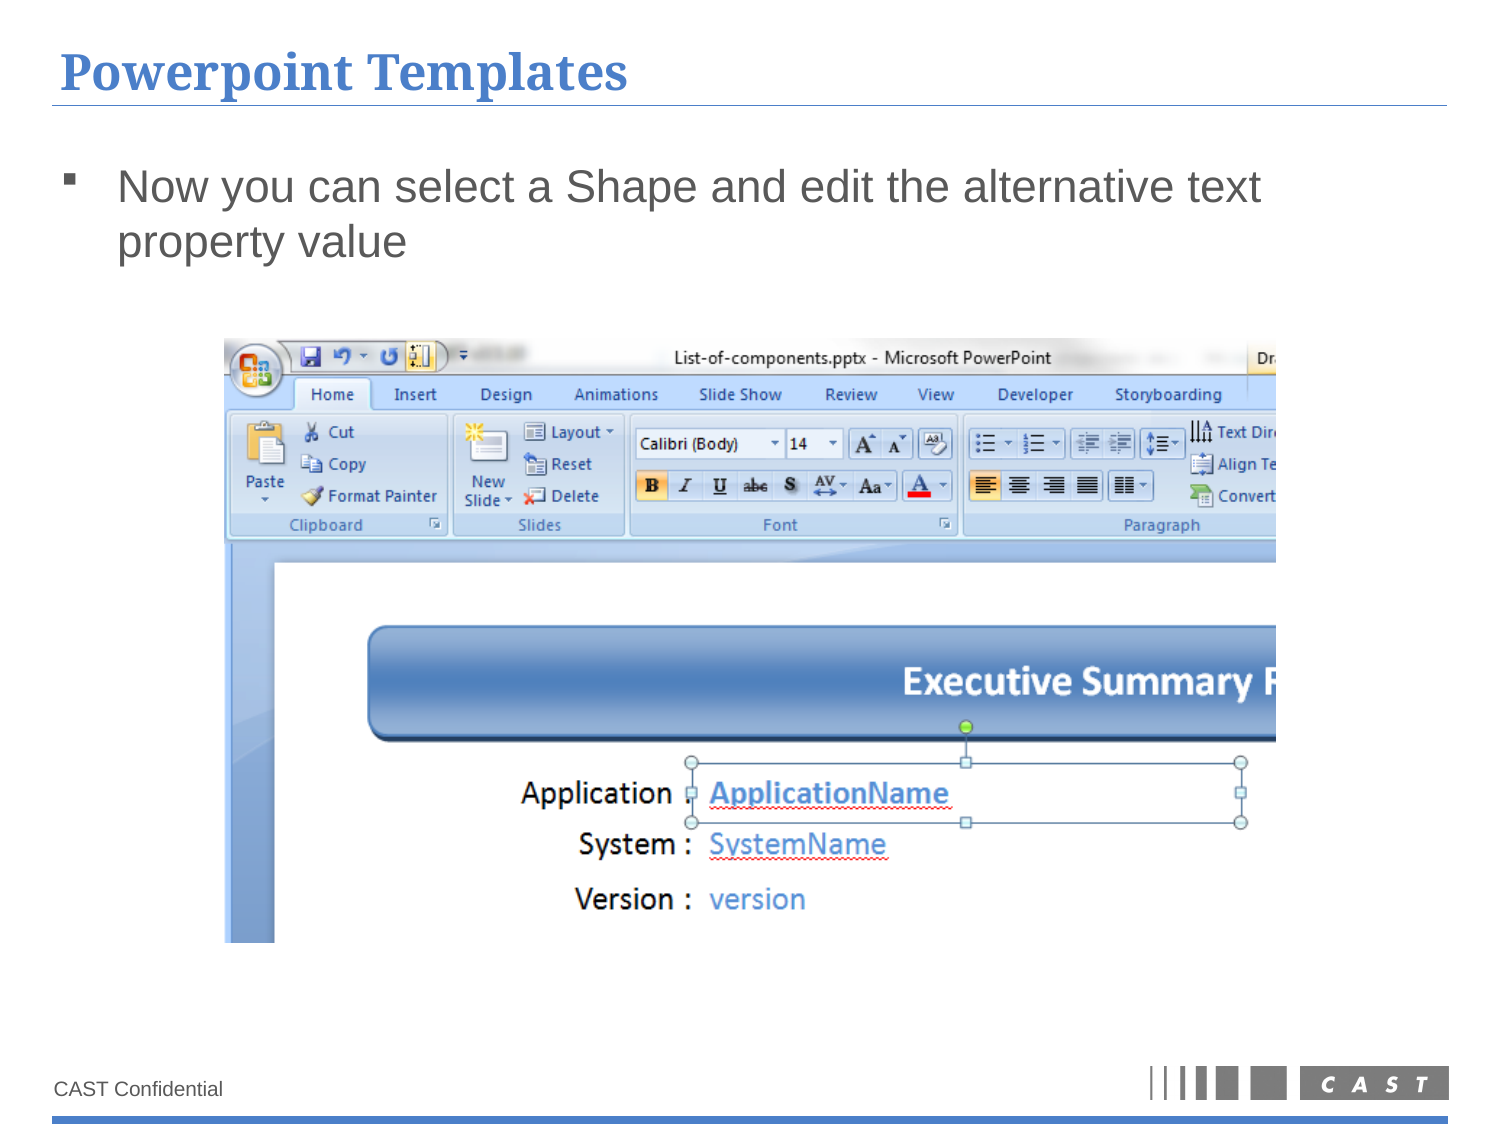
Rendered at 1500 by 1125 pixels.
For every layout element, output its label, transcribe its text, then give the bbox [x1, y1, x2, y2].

picture [1149, 1066, 1450, 1100]
list Now you can select a Shape and edit the alternative text property value [53, 148, 1449, 451]
title Powerpoint Templates [52, 38, 1448, 102]
picture [223, 337, 1277, 943]
